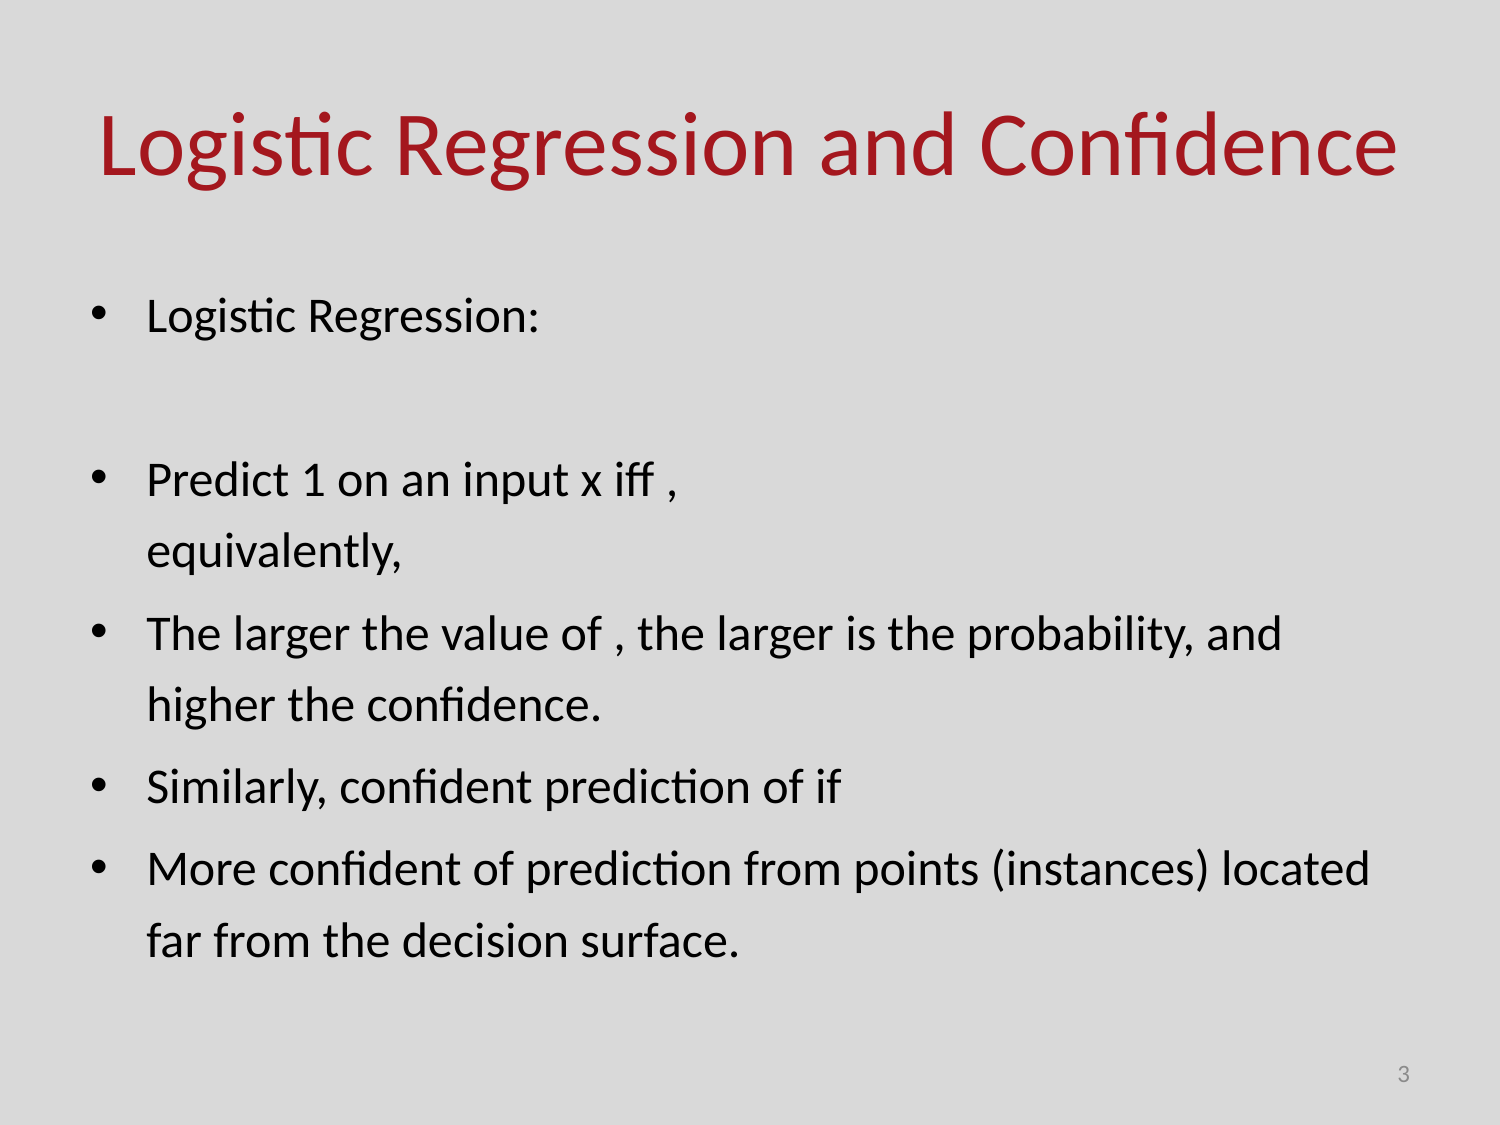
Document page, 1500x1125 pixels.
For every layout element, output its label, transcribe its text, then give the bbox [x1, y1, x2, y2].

title Logistic Regression and Confidence [75, 45, 1425, 233]
slide_number 3 [1074, 1042, 1425, 1103]
